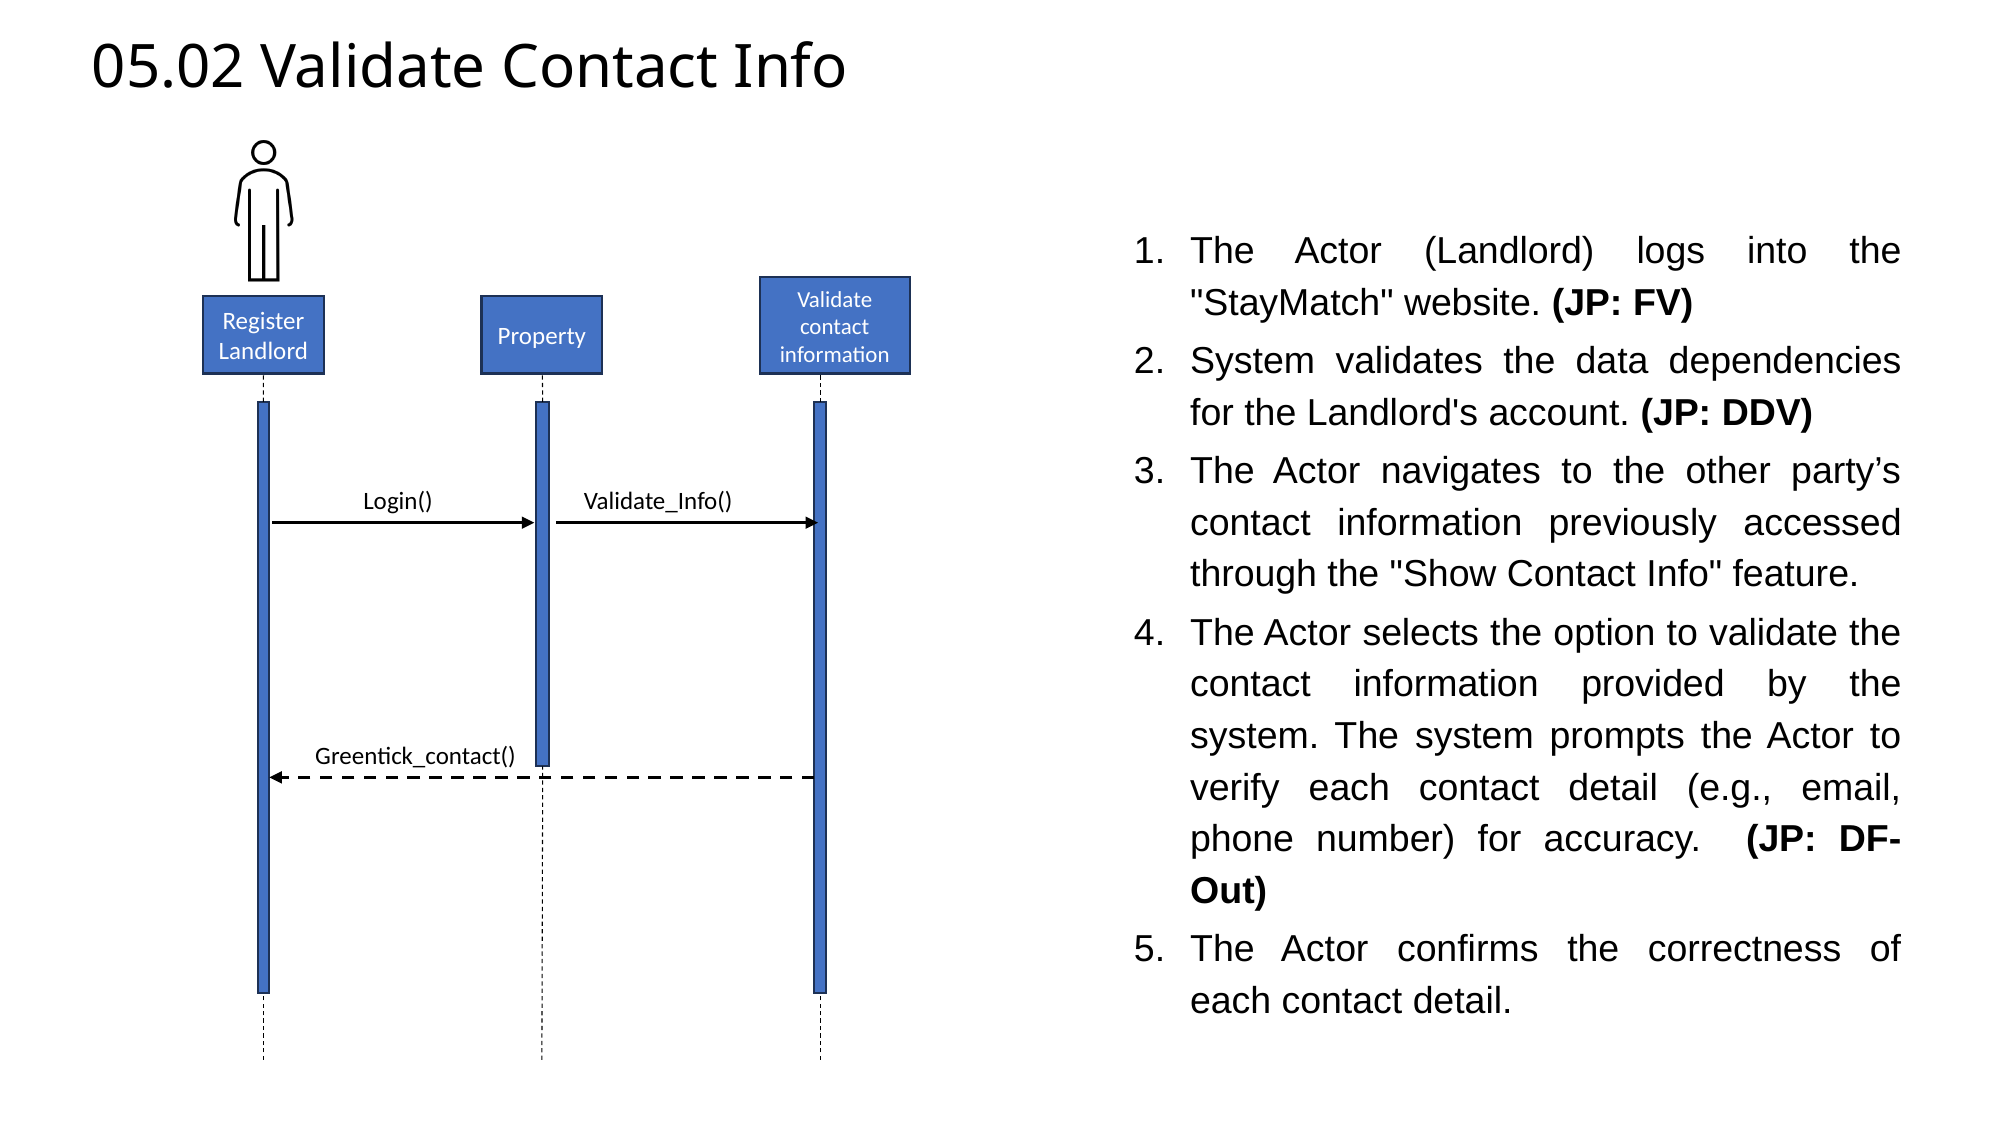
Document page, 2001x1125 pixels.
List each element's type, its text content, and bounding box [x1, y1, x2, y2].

text_box Validate contact information [759, 276, 911, 375]
title 05.02 Validate Contact Info [76, 21, 879, 116]
text_box Login() [348, 477, 449, 522]
text_box [257, 401, 270, 994]
text_box The Actor (Landlord) logs into the "StayMatch" website. (JP: FV) System validates the data dependencies for the Landlord's account. (JP: DDV) The Actor navigates to the other party’s contact information previously accessed through the "Show Contact Info" feature. The Actor selects the option to validate the contact information provided by the system. The system prompts the Actor to verify each contact detail (e.g., email, phone number) for accuracy. (JP: DF-Out) The Actor confirms the correctness of each contact detail. [1119, 212, 1917, 1029]
picture [188, 135, 339, 286]
text_box Greentick_contact() [300, 731, 543, 777]
text_box Property [480, 295, 603, 375]
text_box Validate_Info() [569, 477, 794, 522]
text_box Register Landlord [202, 295, 325, 375]
text_box [813, 401, 827, 994]
text_box [535, 401, 550, 767]
